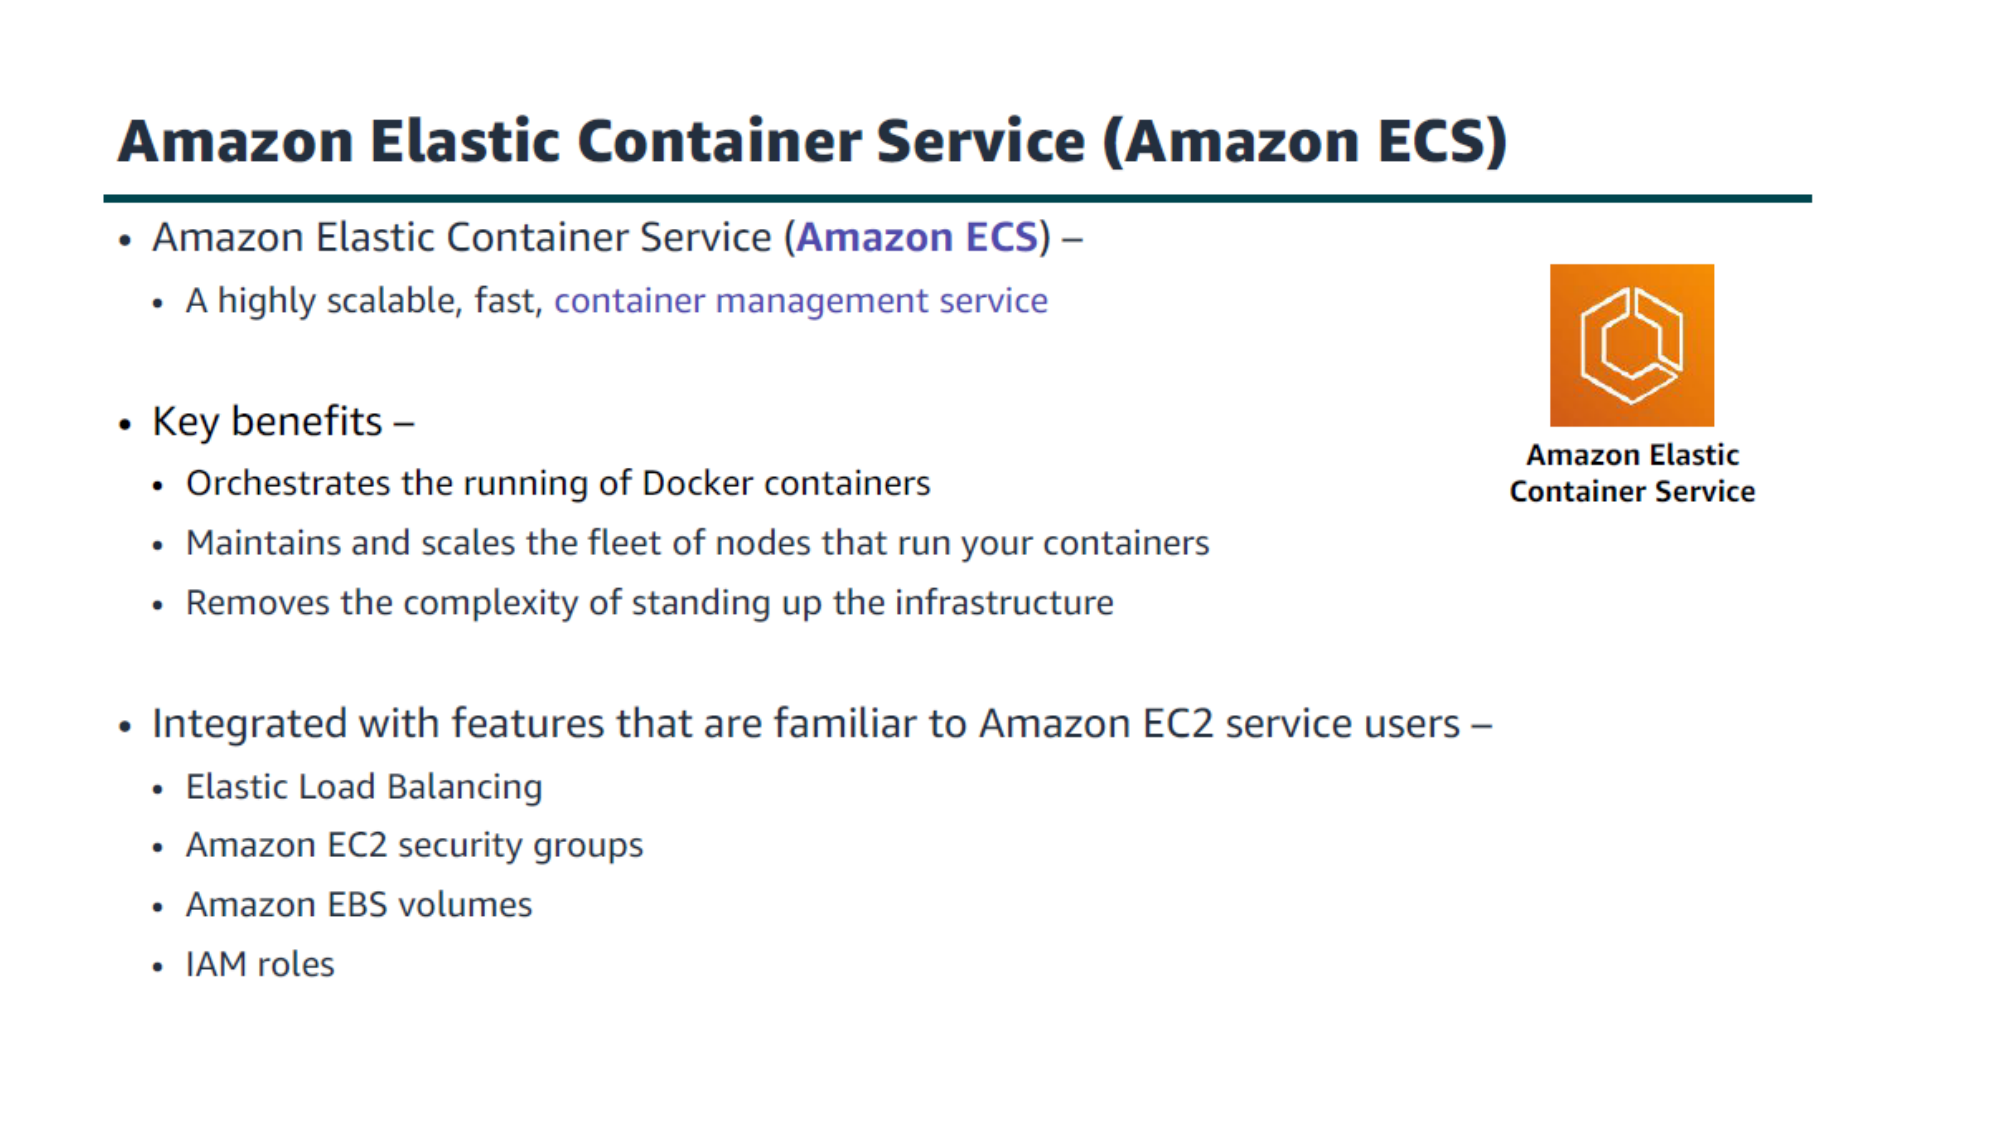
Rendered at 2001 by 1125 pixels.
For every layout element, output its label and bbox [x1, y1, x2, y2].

picture [79, 72, 1829, 988]
